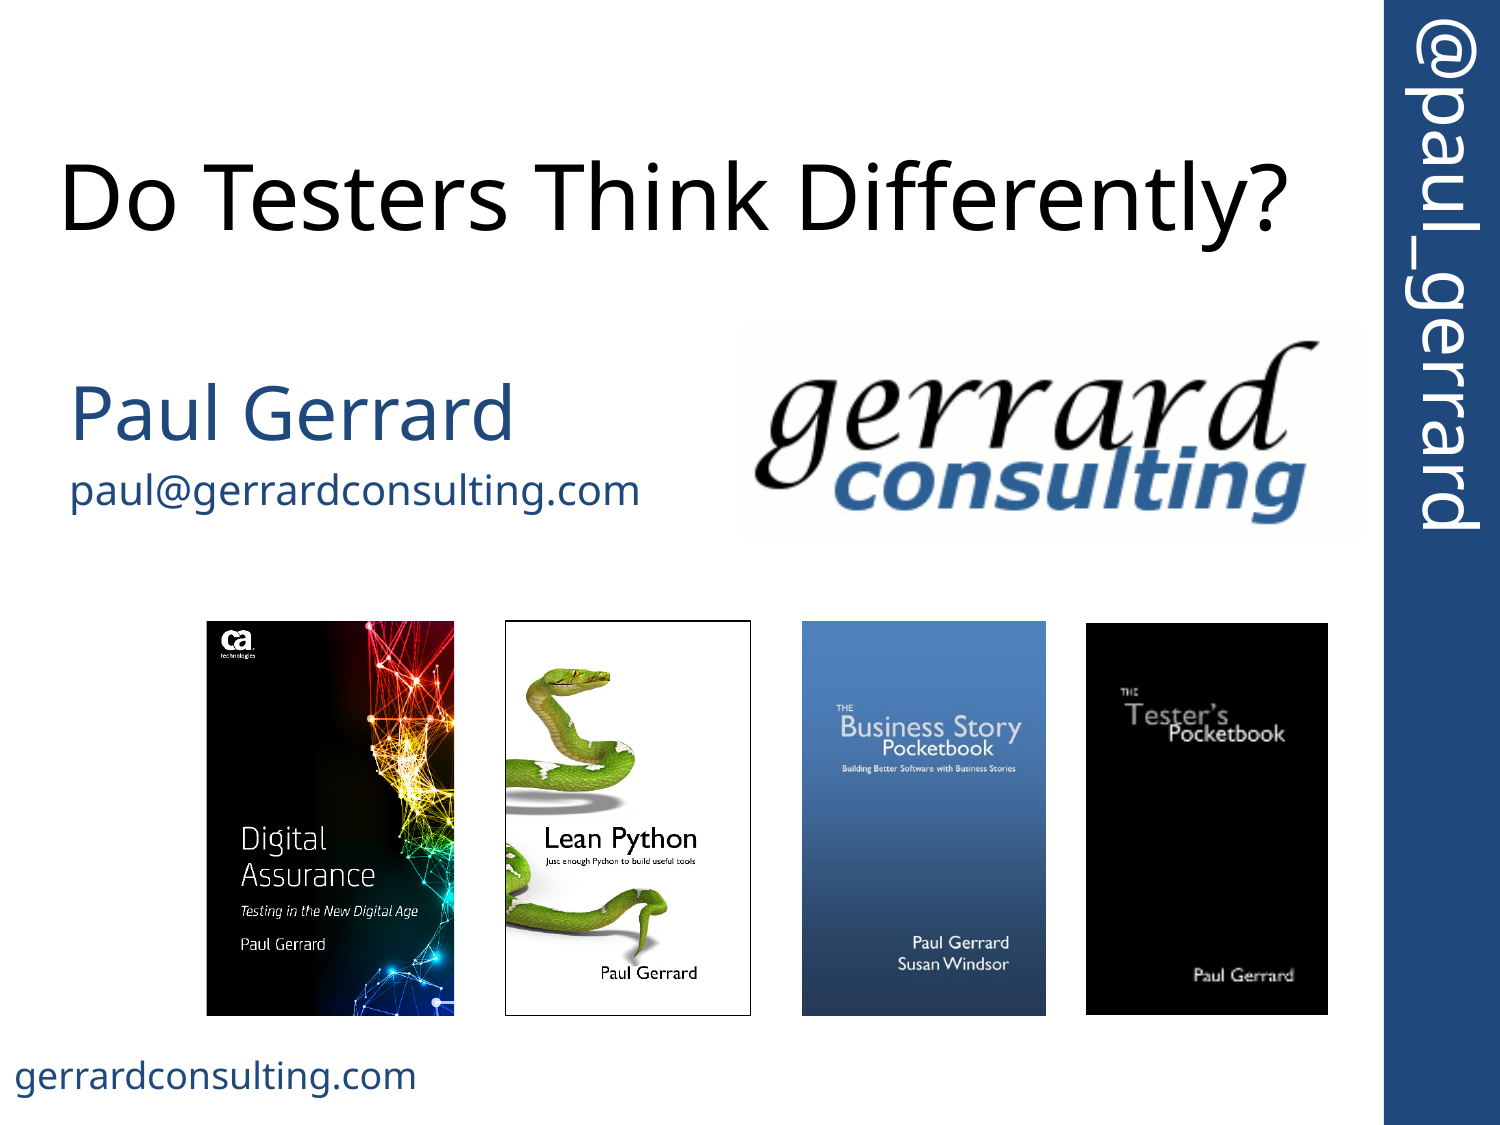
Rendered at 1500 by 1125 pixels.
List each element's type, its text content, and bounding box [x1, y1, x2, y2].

picture [432, 953, 440, 962]
picture [1085, 622, 1329, 1016]
text_box Paul Gerrard paul@gerrardconsulting.com [54, 357, 794, 646]
subtitle @paul_gerrard [1383, 0, 1500, 1125]
text_box gerrardconsulting.com [0, 1045, 433, 1105]
picture [505, 621, 751, 1016]
picture [742, 326, 1365, 541]
title Do Testers Think Differently? [42, 73, 1325, 315]
picture [801, 621, 1046, 1016]
picture [206, 621, 455, 1016]
